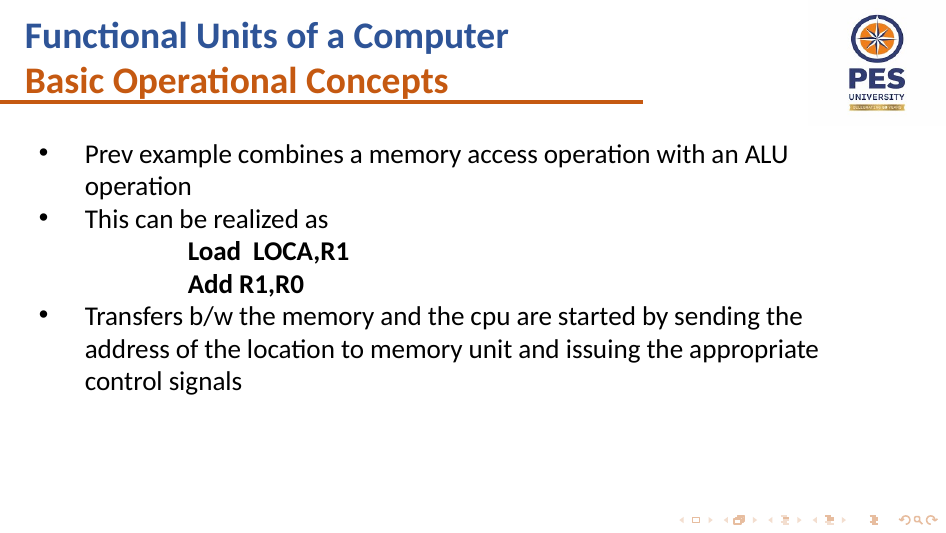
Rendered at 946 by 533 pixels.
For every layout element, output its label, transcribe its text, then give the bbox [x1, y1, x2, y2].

picture [808, 0, 946, 126]
text_box Prev example combines a memory access operation with an ALU operation This can be realized as Load LOCA,R1 Add R1,R0 Transfers b/w the memory and the cpu are started by sending the address of the location to memory unit and issuing the appropriate control signals [22, 128, 889, 393]
text_box Functional Units of a Computer Basic Operational Concepts [22, 9, 762, 102]
